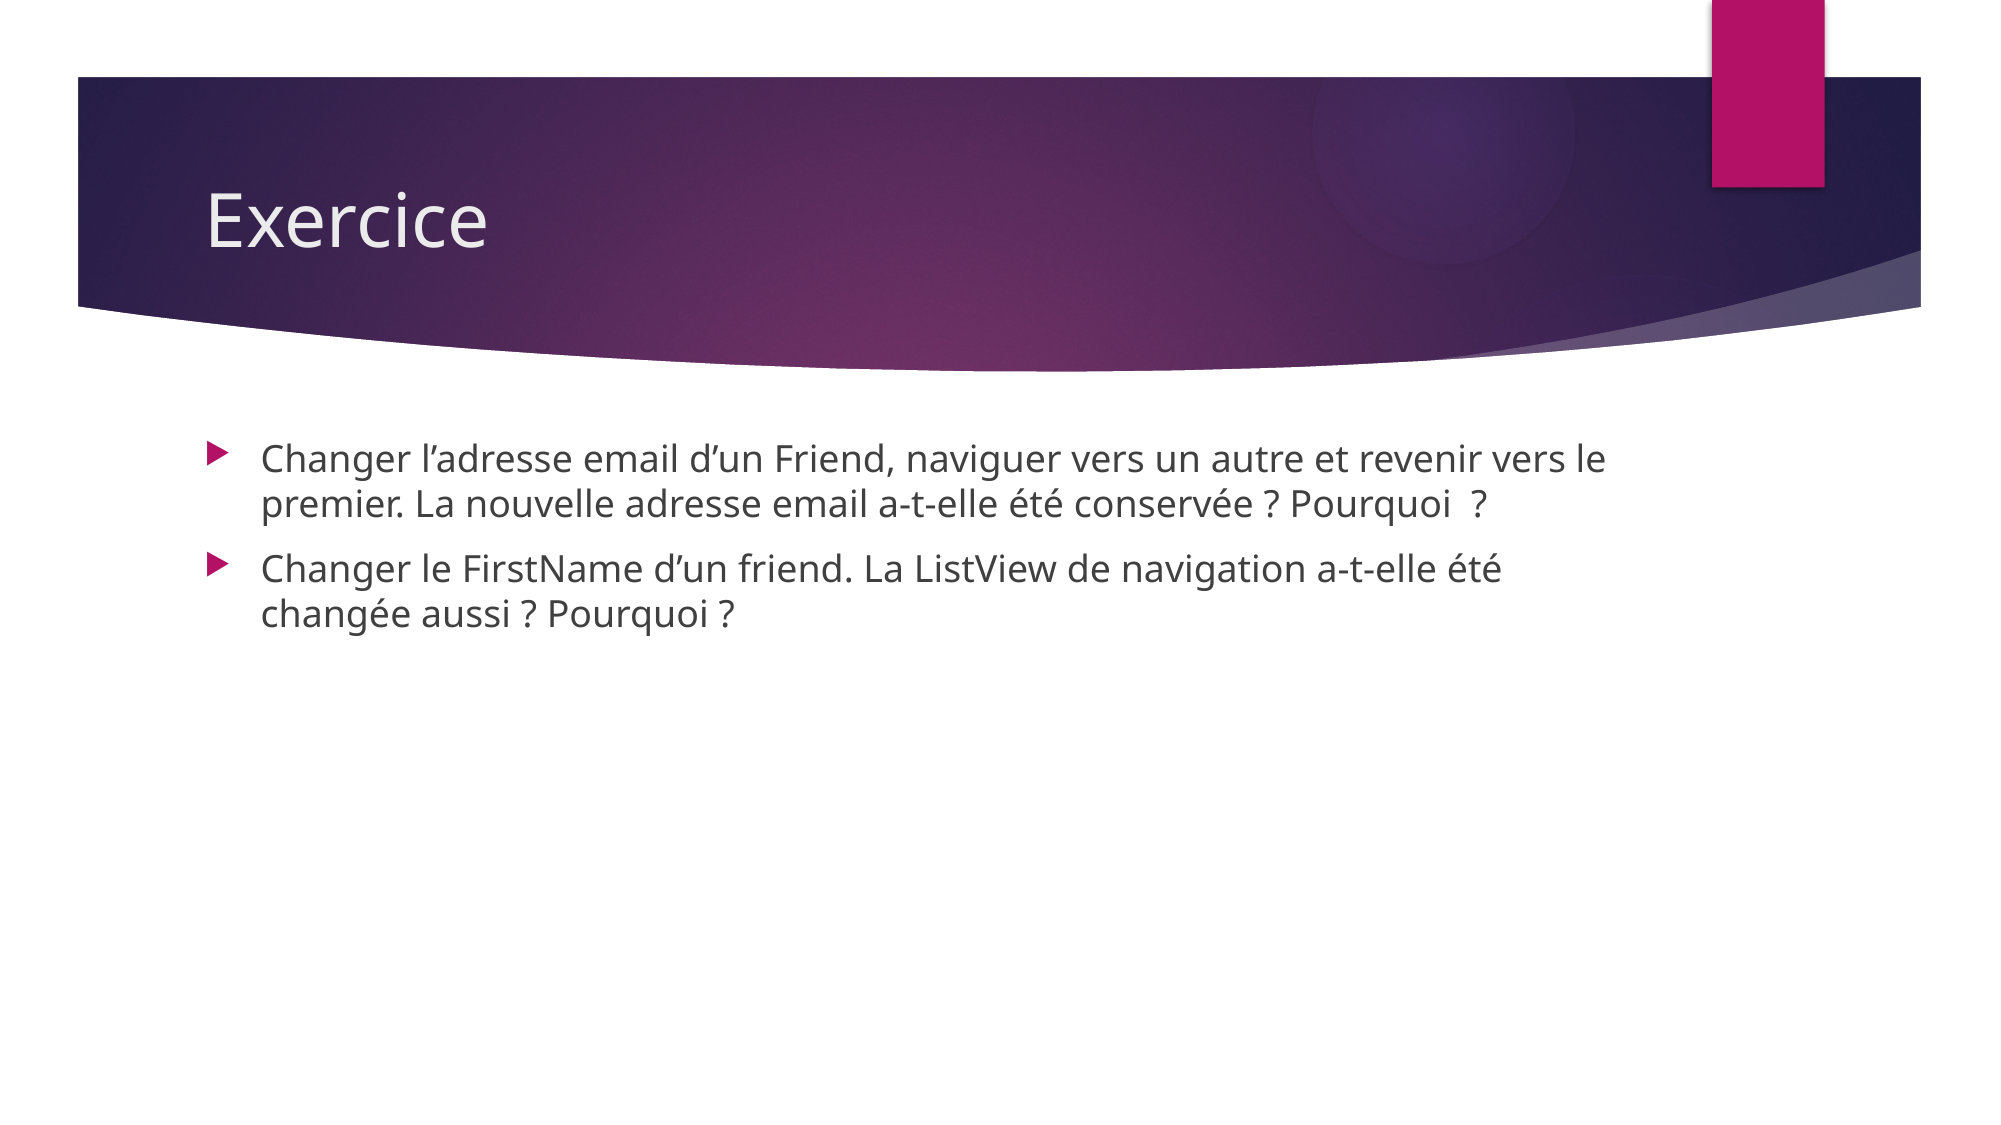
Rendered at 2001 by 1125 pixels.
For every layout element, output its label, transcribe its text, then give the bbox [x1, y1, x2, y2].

list Changer l’adresse email d’un Friend, naviguer vers un autre et revenir vers le premier. La nouvelle adresse email a-t-elle été conservée ? Pourquoi ? Changer le FirstName d’un friend. La ListView de navigation a-t-elle été changée aussi ? Pourquoi ? [189, 427, 1638, 988]
title Exercice [189, 159, 1627, 276]
